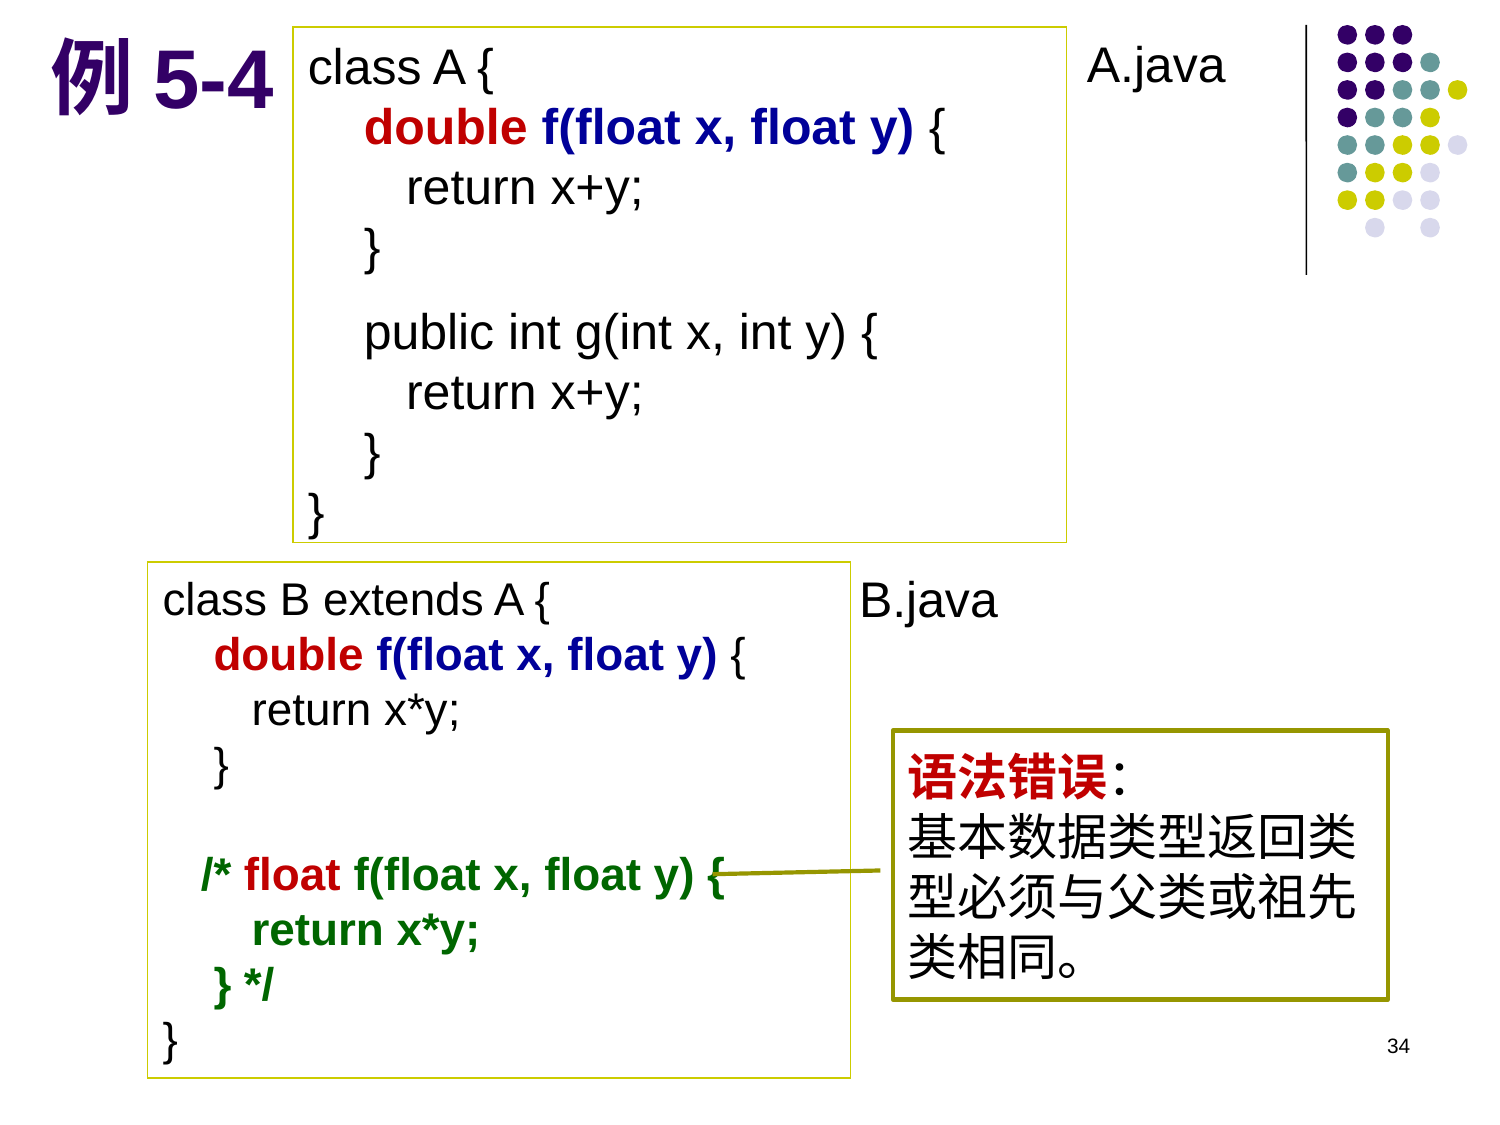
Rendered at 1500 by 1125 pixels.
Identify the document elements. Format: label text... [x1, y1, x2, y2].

slide_number 34 [1074, 1024, 1426, 1101]
text_box 语法错误： 基本数据类型返回类型必须与父类或祖先类相同。 [712, 868, 881, 877]
text_box B.java [844, 560, 1021, 636]
text_box 语法错误： 基本数据类型返回类型必须与父类或祖先类相同。 [891, 728, 1390, 1002]
text_box A.java [1072, 24, 1248, 100]
text_box class B extends A { double f(float x, float y) { return x*y; } /* float f(float x, float y) { return x*y; } */ } [147, 562, 851, 1078]
list class A { double f(float x, float y) { return x+y; } public int g(int x, int y) { return x+y; } } [292, 26, 1067, 543]
title 例5-4 [34, 34, 292, 133]
